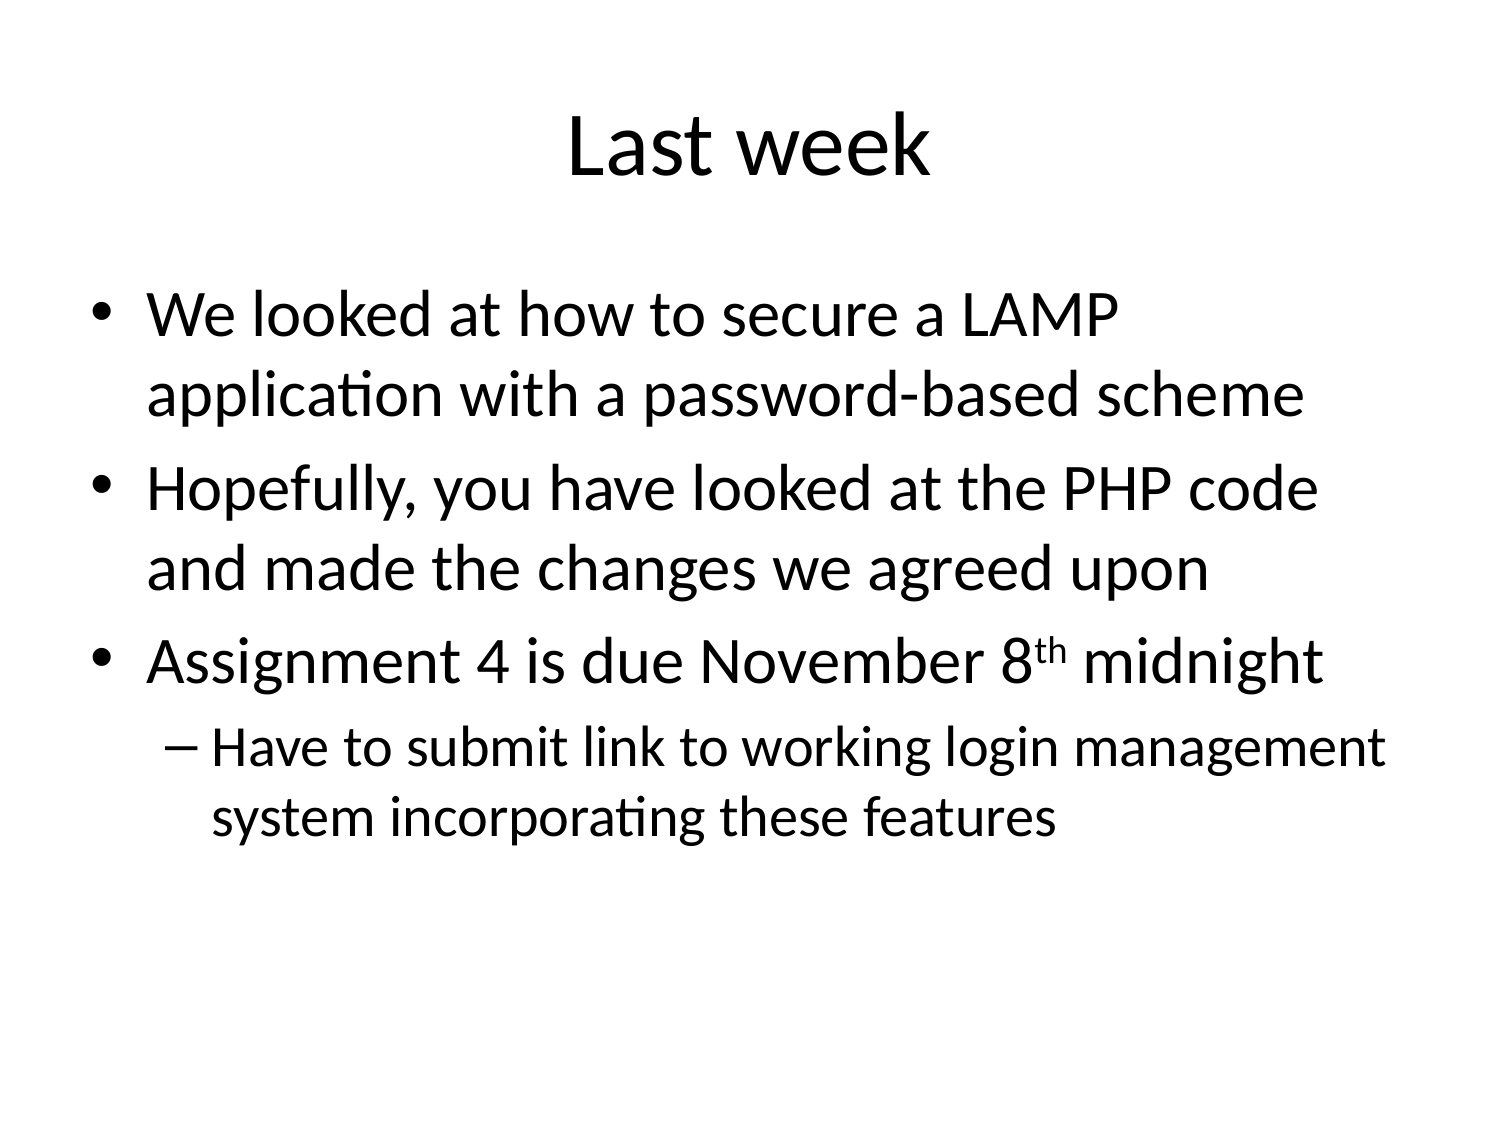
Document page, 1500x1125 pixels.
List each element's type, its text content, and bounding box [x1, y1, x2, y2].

title Last week [75, 45, 1425, 233]
list We looked at how to secure a LAMP application with a password-based scheme Hopefully, you have looked at the PHP code and made the changes we agreed upon Assignment 4 is due November 8th midnight Have to submit link to working login management system incorporating these features [75, 262, 1425, 1005]
